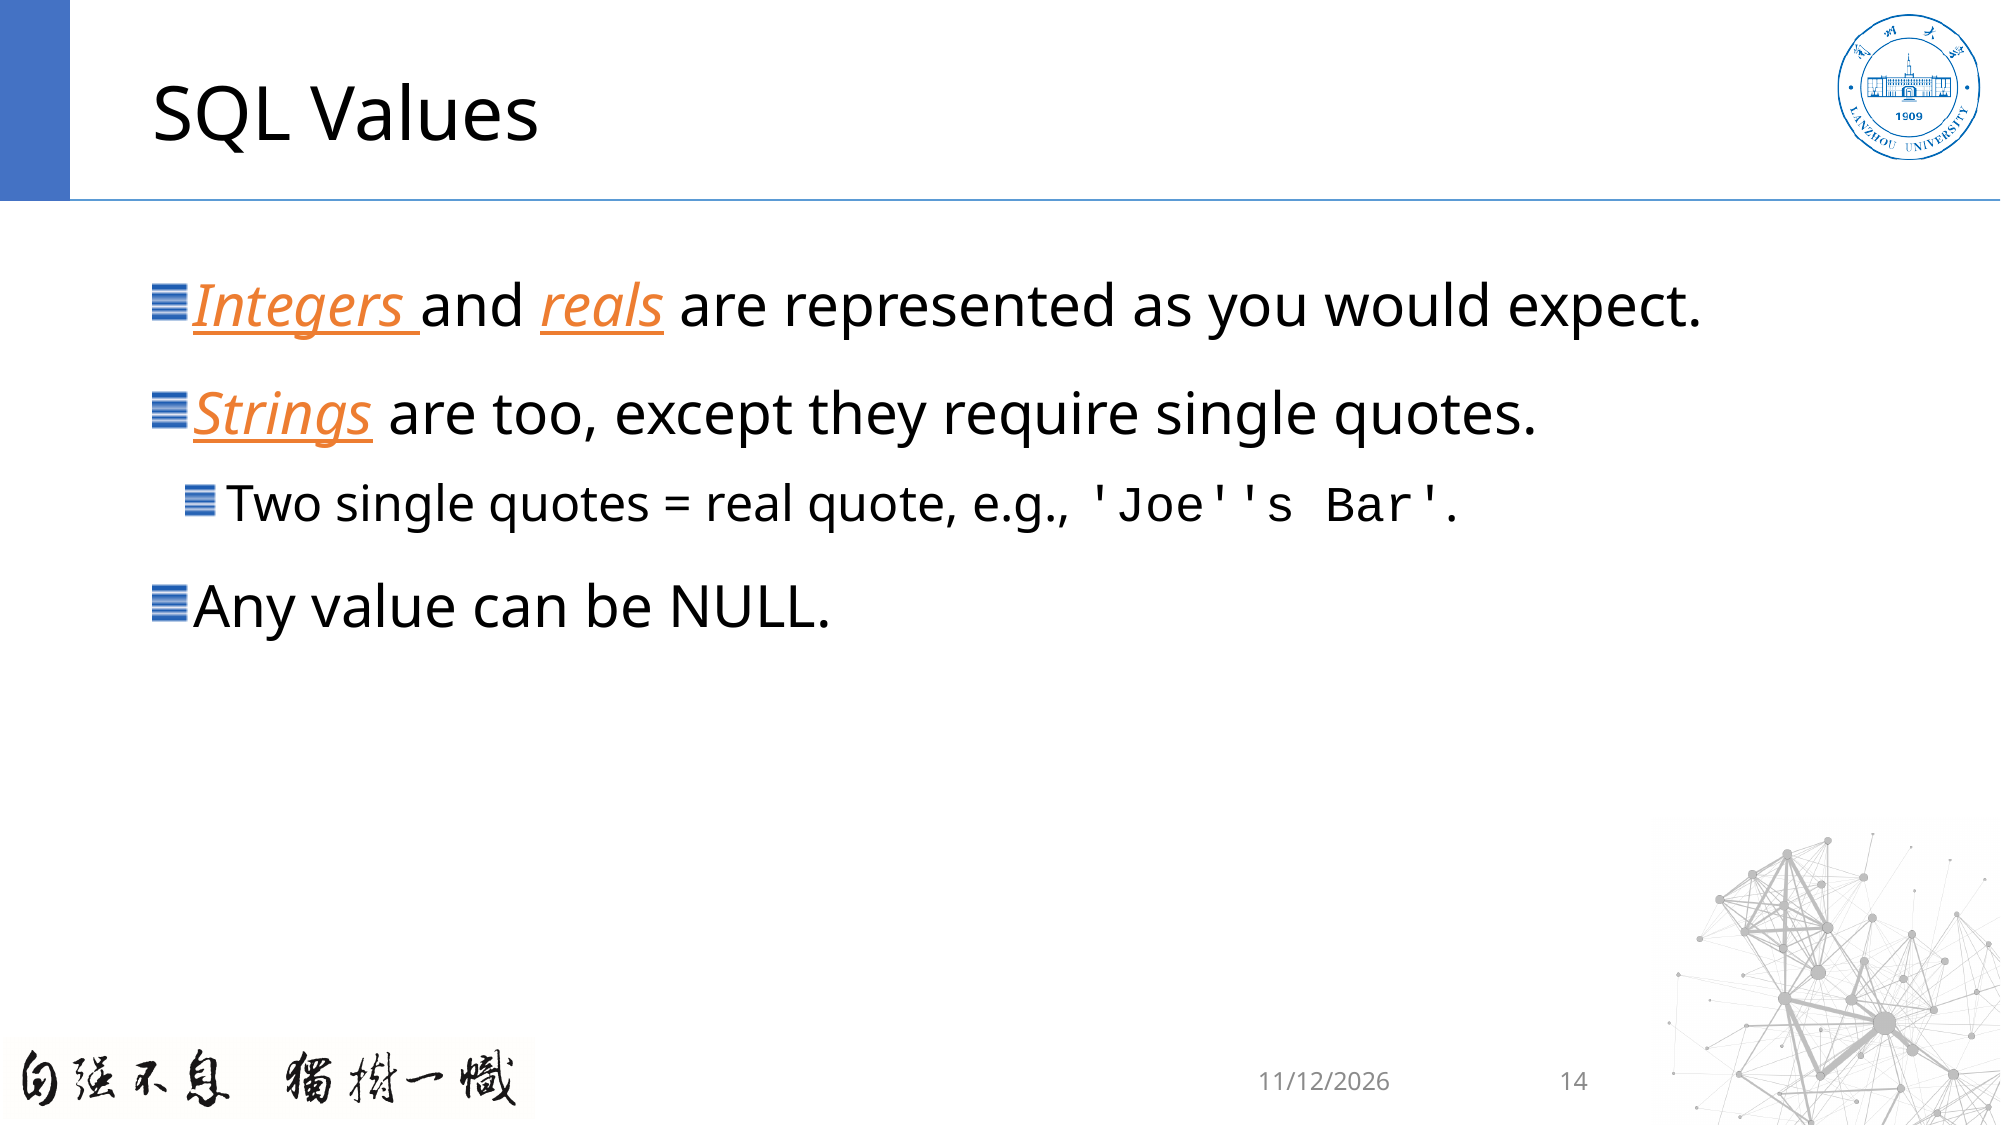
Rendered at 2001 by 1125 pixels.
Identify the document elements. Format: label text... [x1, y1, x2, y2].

title SQL Values [137, 33, 1863, 200]
slide_number 14 [1498, 1052, 1603, 1113]
picture [1837, 14, 1998, 160]
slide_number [1242, 1052, 1494, 1113]
picture [1651, 817, 2001, 1125]
picture [152, 583, 194, 625]
picture [152, 390, 194, 432]
picture [3, 1037, 535, 1119]
picture [185, 483, 221, 519]
list Integers and reals are represented as you would expect. Strings are too, except they require single quotes. Two single quotes = real quote, e.g., 'Joe''s Bar'. Any value can be NULL. [137, 243, 1863, 1014]
picture [152, 282, 194, 324]
